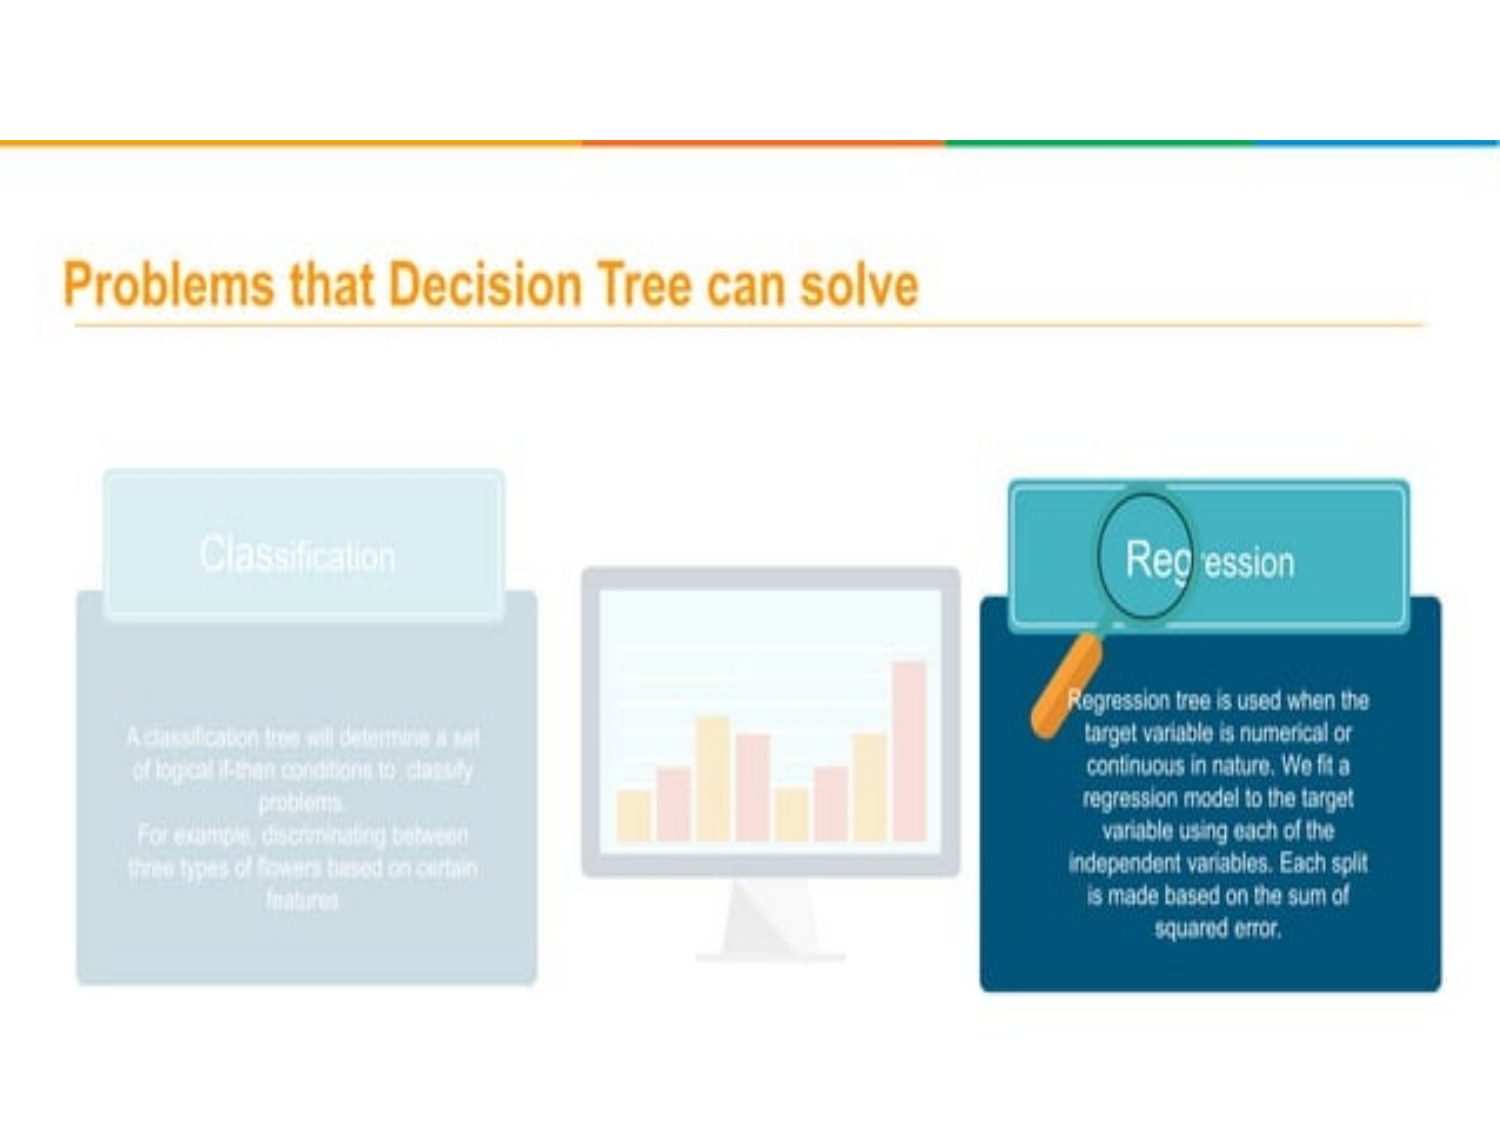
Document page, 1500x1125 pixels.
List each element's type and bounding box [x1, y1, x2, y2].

picture [0, 139, 1500, 1125]
